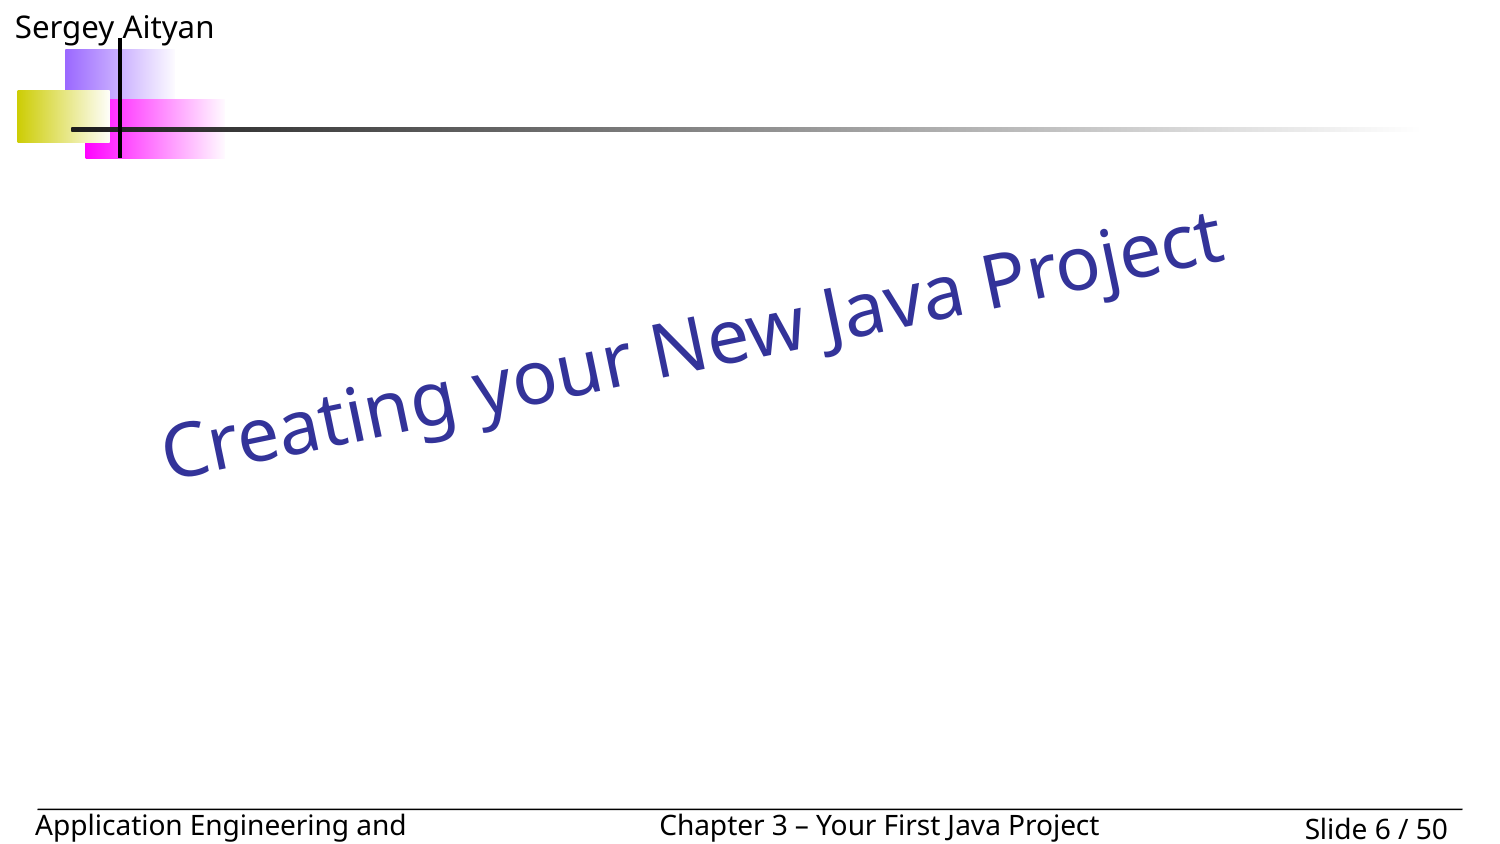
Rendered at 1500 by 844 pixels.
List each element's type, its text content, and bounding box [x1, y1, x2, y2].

text_box Creating your New Java Project [135, 159, 1327, 507]
